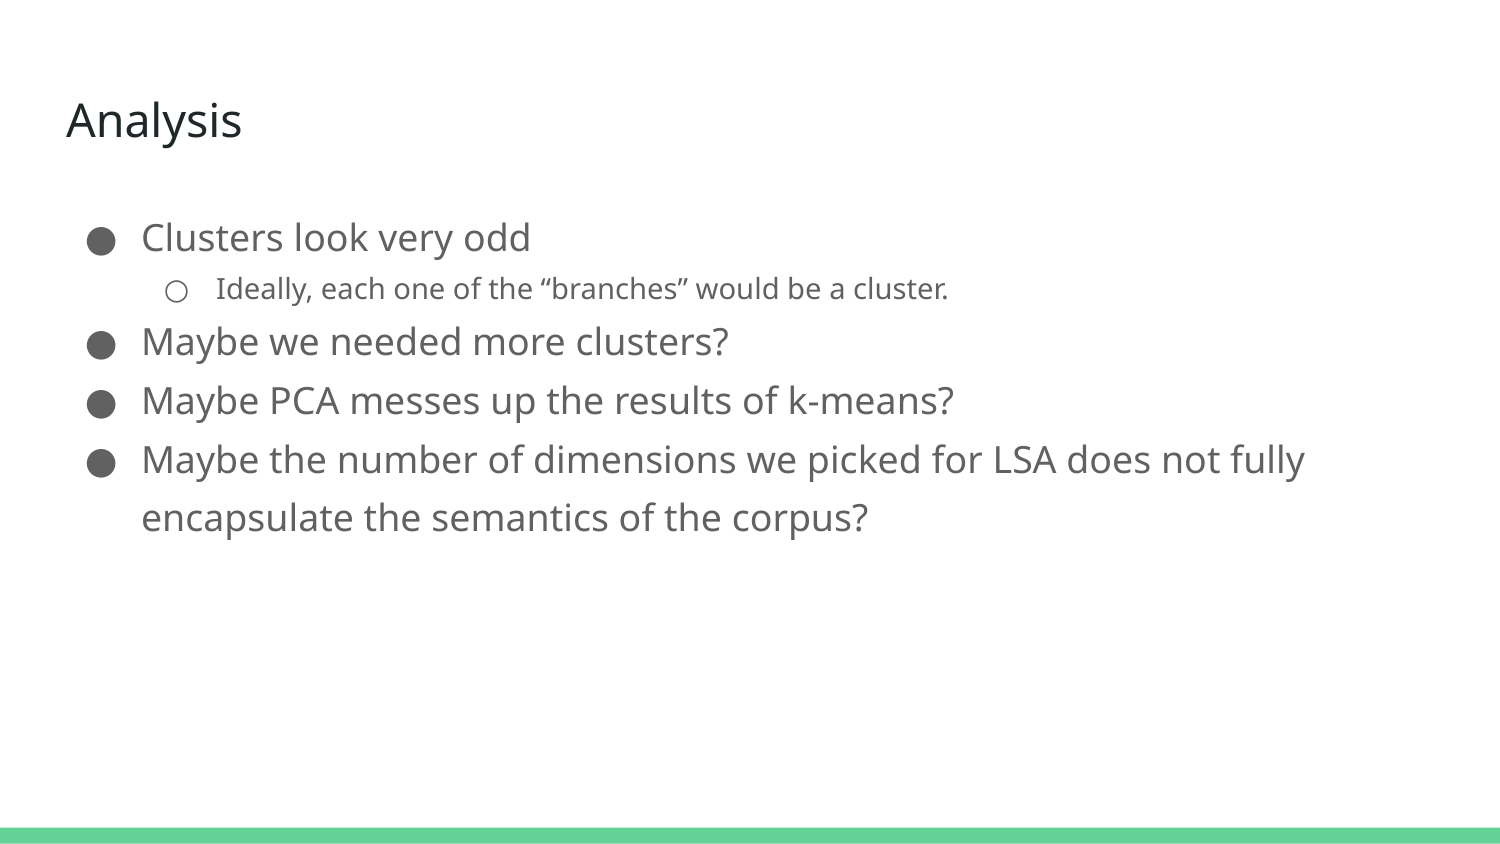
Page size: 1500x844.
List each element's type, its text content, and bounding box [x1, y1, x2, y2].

list Clusters look very odd Ideally, each one of the “branches” would be a cluster. Maybe we needed more clusters? Maybe PCA messes up the results of k-means? Maybe the number of dimensions we picked for LSA does not fully encapsulate the semantics of the corpus? [51, 189, 1449, 750]
title Analysis [51, 72, 1449, 167]
